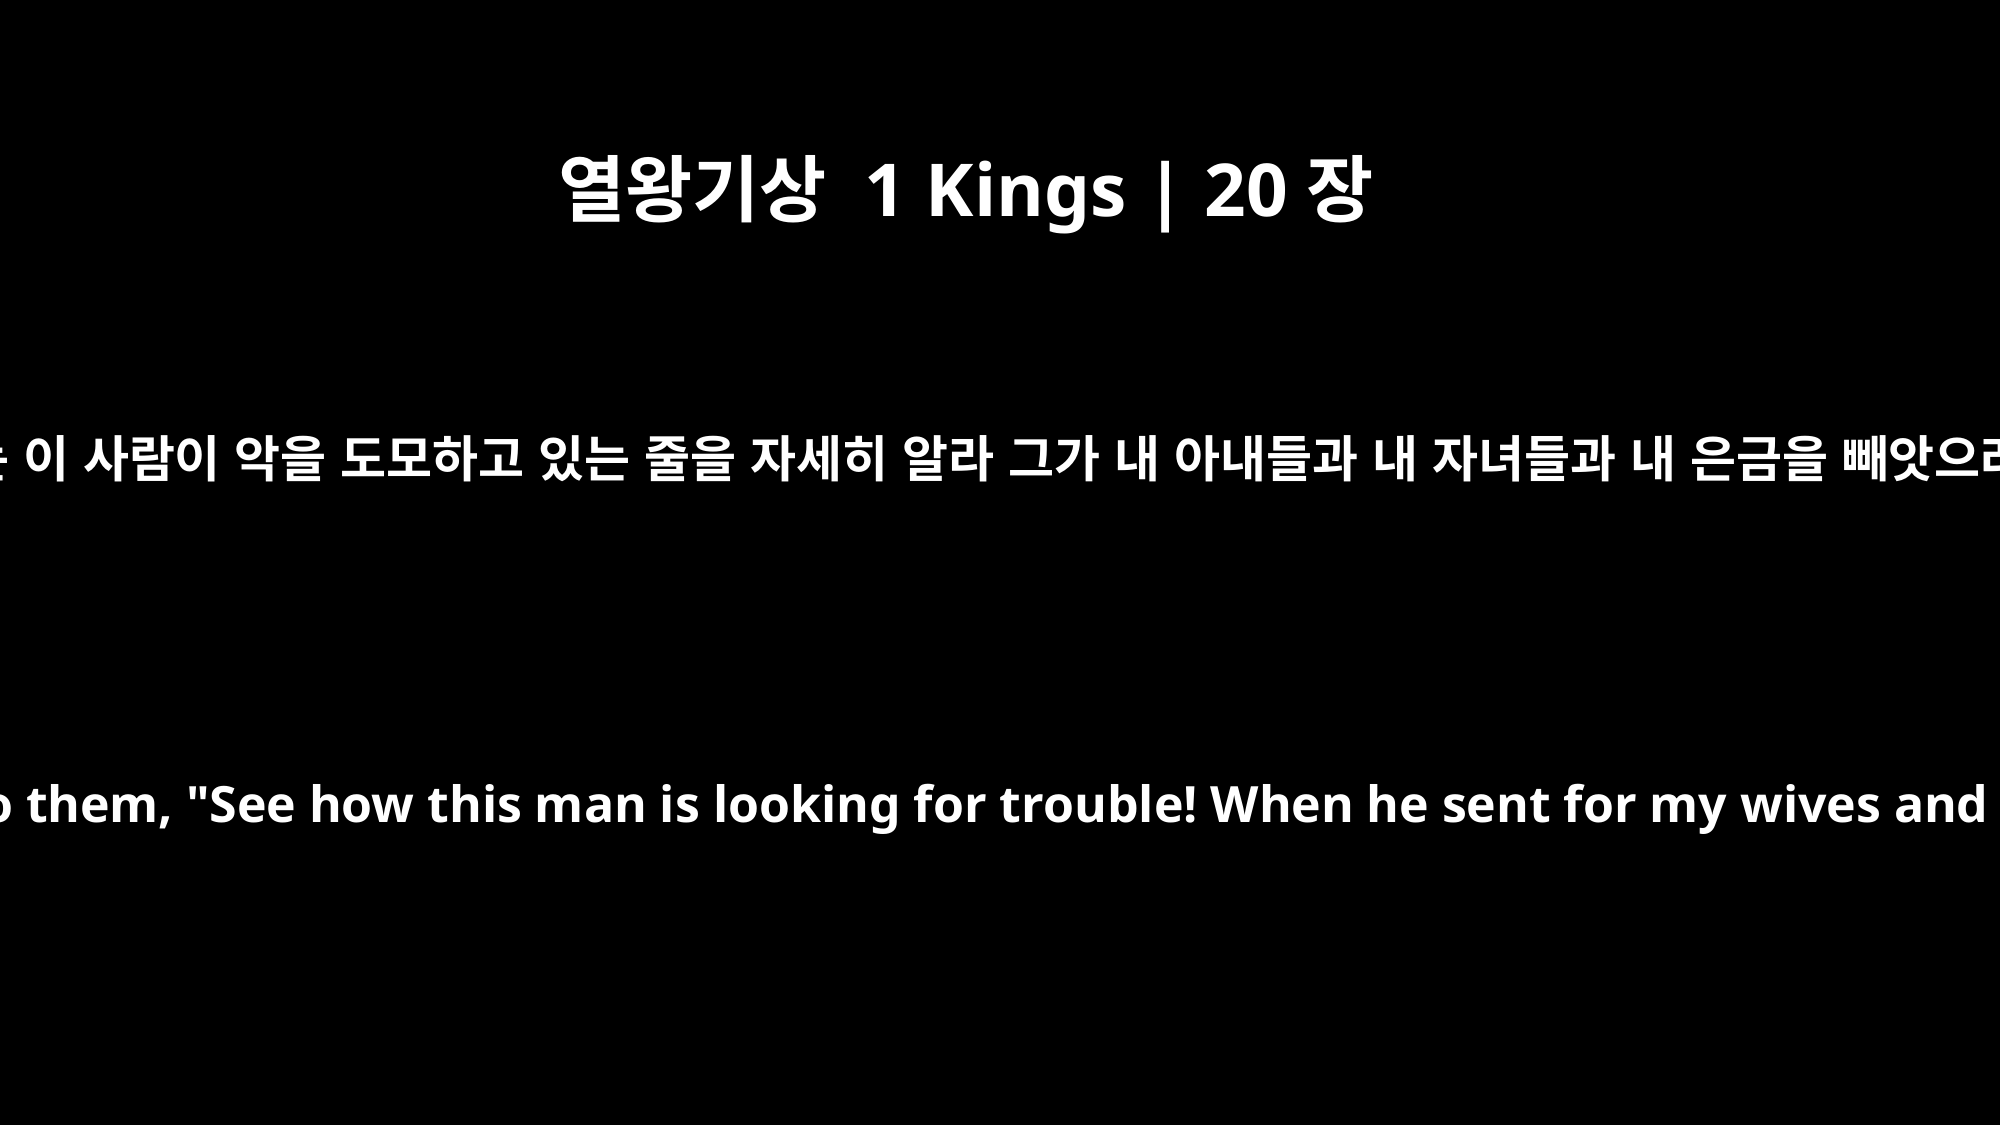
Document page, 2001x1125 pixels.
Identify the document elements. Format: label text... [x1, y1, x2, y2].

text_box 열왕기상 1 Kings | 20장 [543, 136, 1389, 239]
text_box The king of Israel summoned all the elders of the land and said to them, "See how this man is looking for trouble! When he sent for my wives and my children, my silver and my gold, I did not refuse him." [0, 764, 2000, 840]
text_box 7 이에 이스라엘 왕이 나라의 장로를 다 불러 이르되 너희는 이 사람이 악을 도모하고 있는 줄을 자세히 알라 그가 내 아내들과 내 자녀들과 내 은금을 빼앗으려고 사람을 내게 보냈으나 내가 거절하지 못하였노라 [0, 359, 2000, 495]
